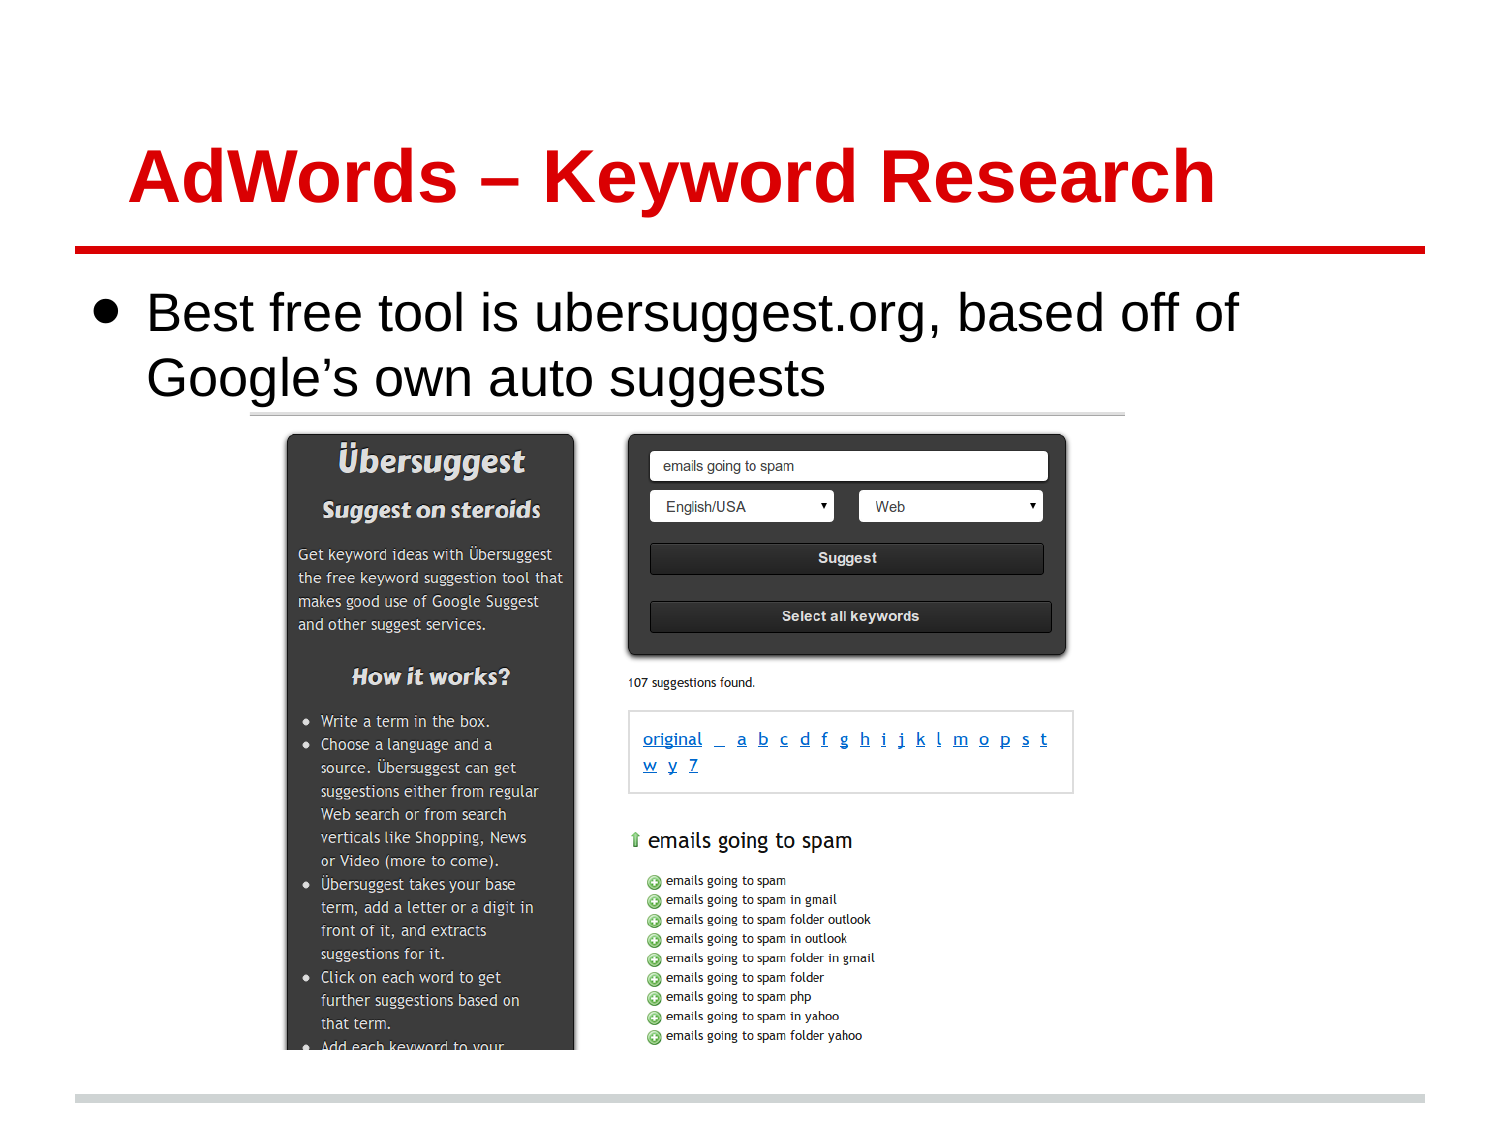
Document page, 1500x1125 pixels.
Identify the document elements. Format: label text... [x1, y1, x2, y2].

picture [249, 412, 1126, 1051]
title AdWords – Keyword Research [75, 45, 1425, 233]
list Best free tool is ubersuggest.org, based off of Google’s own auto suggests [75, 262, 1425, 1078]
